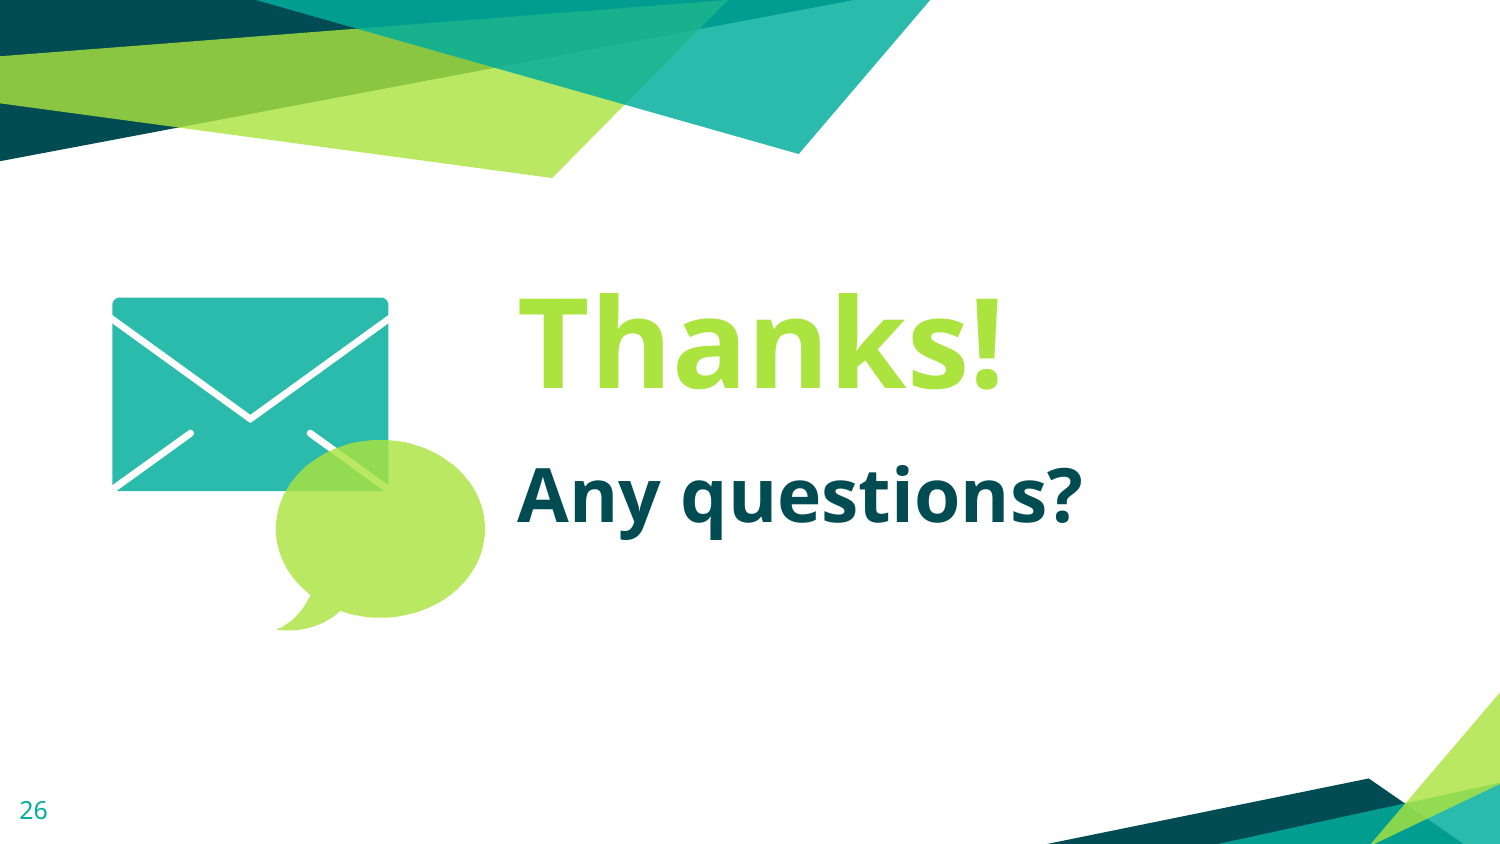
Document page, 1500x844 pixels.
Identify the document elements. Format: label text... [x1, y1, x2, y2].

slide_number 26 [4, 779, 95, 844]
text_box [112, 297, 389, 492]
title Thanks! [502, 248, 1411, 432]
text_box [275, 440, 485, 631]
subtitle Any questions? [502, 432, 1411, 793]
